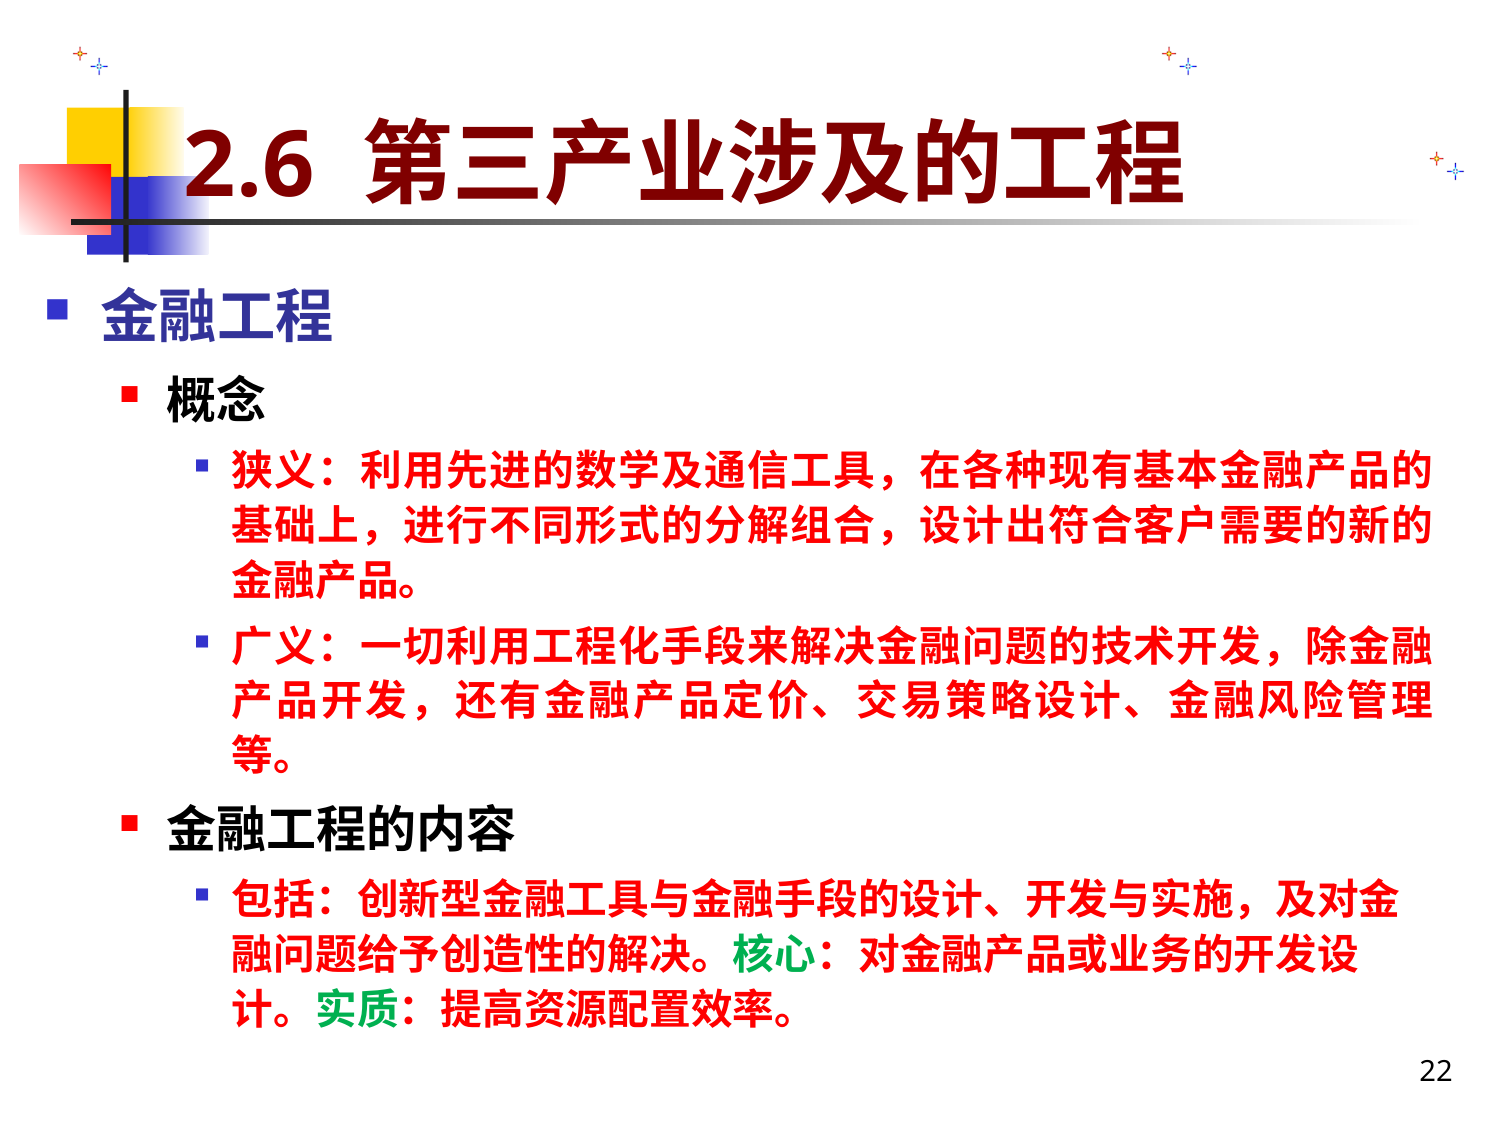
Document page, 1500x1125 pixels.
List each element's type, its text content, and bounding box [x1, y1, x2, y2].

slide_number 22 [1154, 1023, 1468, 1100]
picture [1448, 147, 1469, 198]
title 2.6 第三产业涉及的工程 [169, 80, 1448, 223]
list 金融工程 概念 狭义：利用先进的数学及通信工具，在各种现有基本金融产品的基础上，进行不同形式的分解组合，设计出符合客户需要的新的金融产品。 广义：一切利用工程化手段来解决金融问题的技术开发，除金融产品开发，还有金融产品定价、交易策略设计、金融风险管理等。 金融工程的内容 包括：创新型金融工具与金融手段的设计、开发与实施，及对金融问题给予创造性的解决。核心：对金融产品或业务的开发设计。实质：提高资源配置效率。 [29, 264, 1449, 1100]
picture [1151, 42, 1202, 80]
picture [62, 42, 113, 93]
